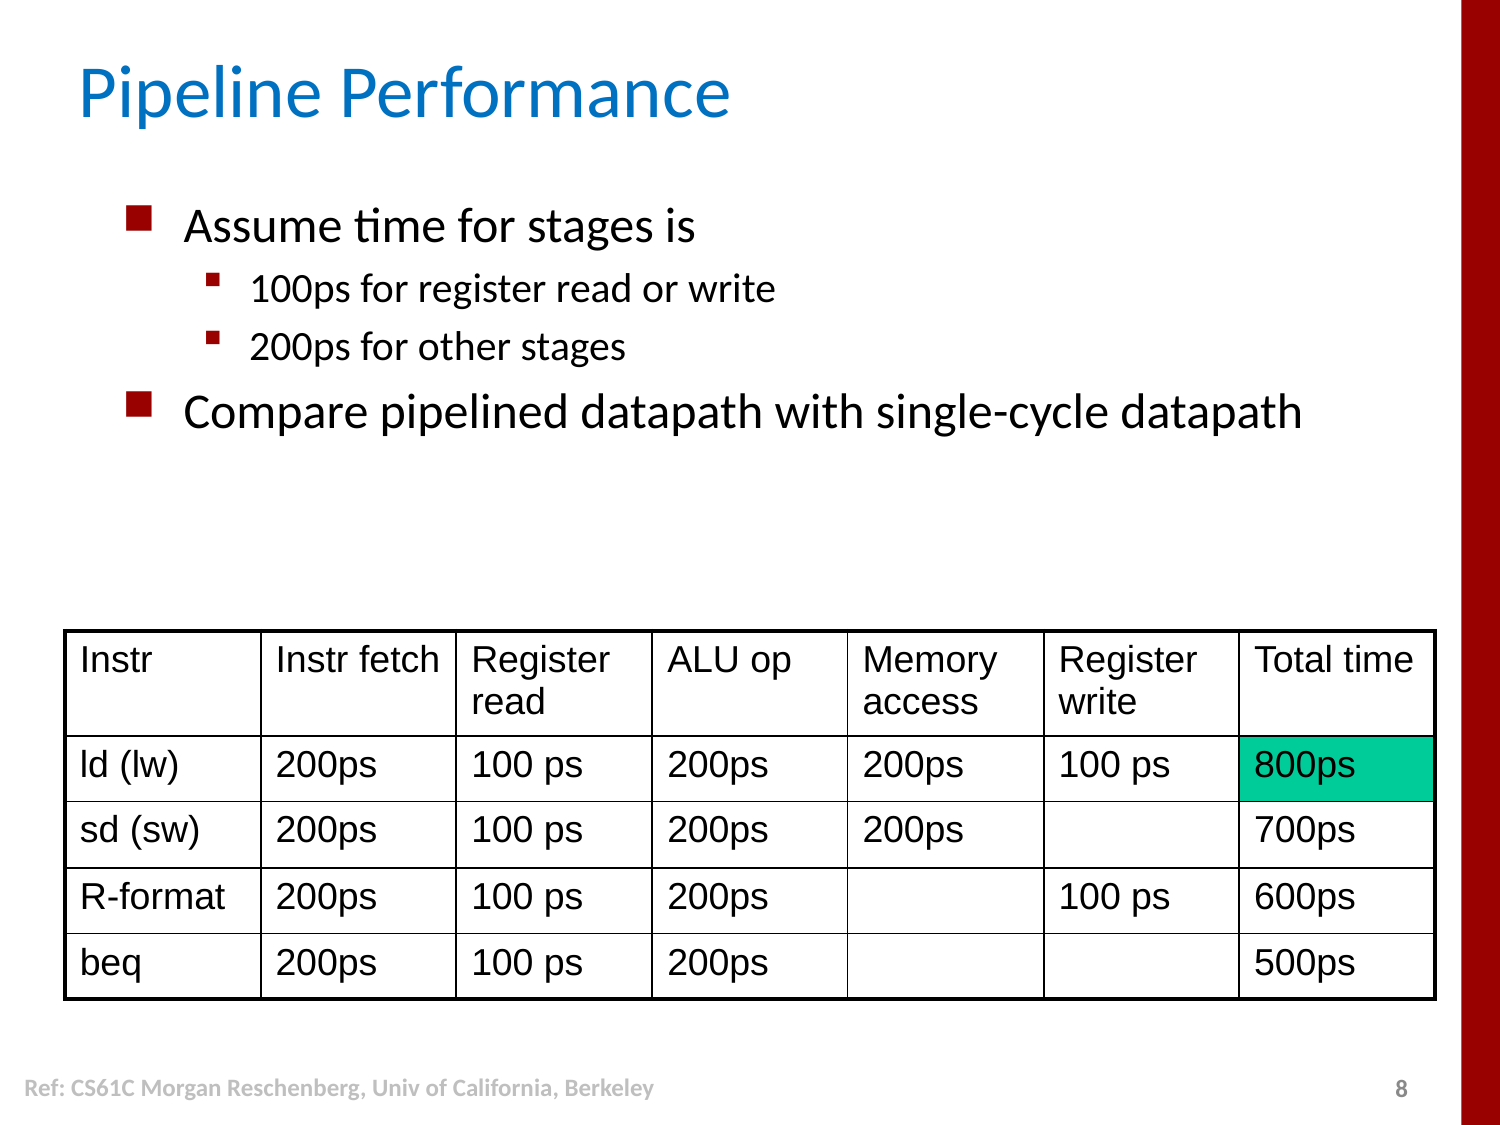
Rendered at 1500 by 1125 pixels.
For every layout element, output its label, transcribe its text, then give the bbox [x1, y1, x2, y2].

table_cell 200ps [262, 802, 455, 867]
table_cell 100 ps [457, 869, 651, 933]
table_cell 100 ps [457, 737, 651, 801]
table_header Register read [457, 633, 651, 735]
table_cell 200ps [653, 802, 847, 867]
table_cell 200ps [848, 737, 1043, 801]
table_cell 100 ps [1045, 869, 1238, 933]
text_box Ref: CS61C Morgan Reschenberg, Univ of California, Berkeley [6, 1056, 680, 1117]
table_header Instr [67, 633, 260, 735]
table_cell 200ps [653, 934, 847, 997]
table_cell 100 ps [457, 802, 651, 867]
table_cell [1045, 802, 1238, 867]
table_cell 200ps [653, 737, 847, 801]
table_header ALU op [653, 633, 847, 735]
table_cell [848, 869, 1043, 933]
table_header Memory access [848, 633, 1043, 735]
table_cell sd (sw) [67, 802, 260, 867]
table_cell 200ps [262, 737, 455, 801]
table_cell [1045, 934, 1238, 997]
table_cell 800ps [1240, 737, 1433, 801]
table_header Register write [1045, 633, 1238, 735]
table_header Total time [1240, 633, 1433, 735]
table_cell 700ps [1240, 802, 1433, 867]
table_header Instr fetch [262, 633, 455, 735]
table_cell 100 ps [457, 934, 651, 997]
table_cell R-format [67, 869, 260, 933]
table_cell 200ps [262, 869, 455, 933]
table_cell [848, 934, 1043, 997]
table_cell 200ps [653, 869, 847, 933]
table_cell 100 ps [1045, 737, 1238, 801]
table_cell 200ps [262, 934, 455, 997]
list Assume time for stages is 100ps for register read or write 200ps for other stages Compare pipelined datapath with single-cycle datapath [112, 184, 1436, 601]
table_cell ld (lw) [67, 737, 260, 801]
table_cell 200ps [848, 802, 1043, 867]
table_cell 500ps [1240, 934, 1433, 997]
title Pipeline Performance [63, 30, 1310, 156]
table_cell 600ps [1240, 869, 1433, 933]
table_cell beq [67, 934, 260, 997]
